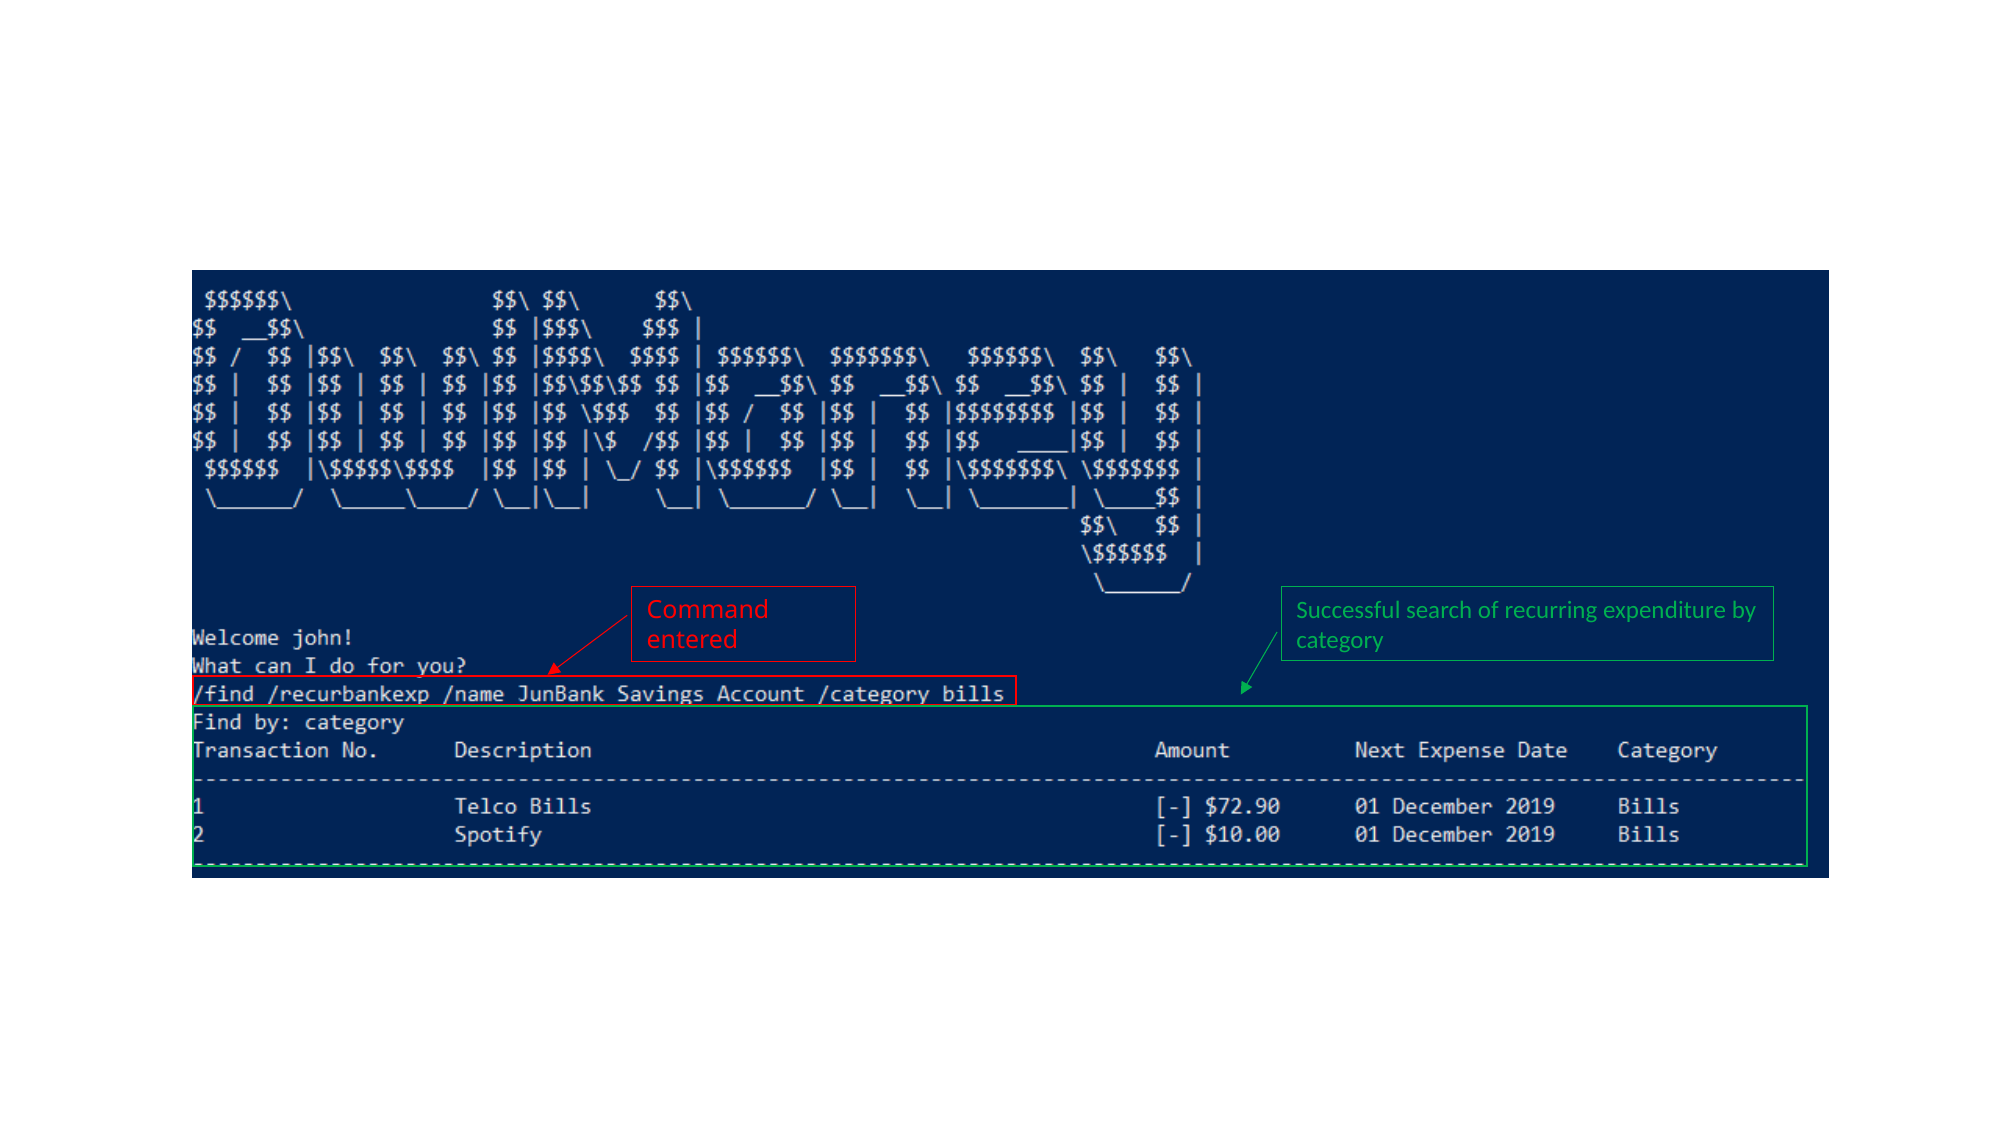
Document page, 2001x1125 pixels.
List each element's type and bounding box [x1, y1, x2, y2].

text_box [547, 615, 628, 675]
text_box [1240, 631, 1278, 695]
picture [192, 270, 1829, 878]
